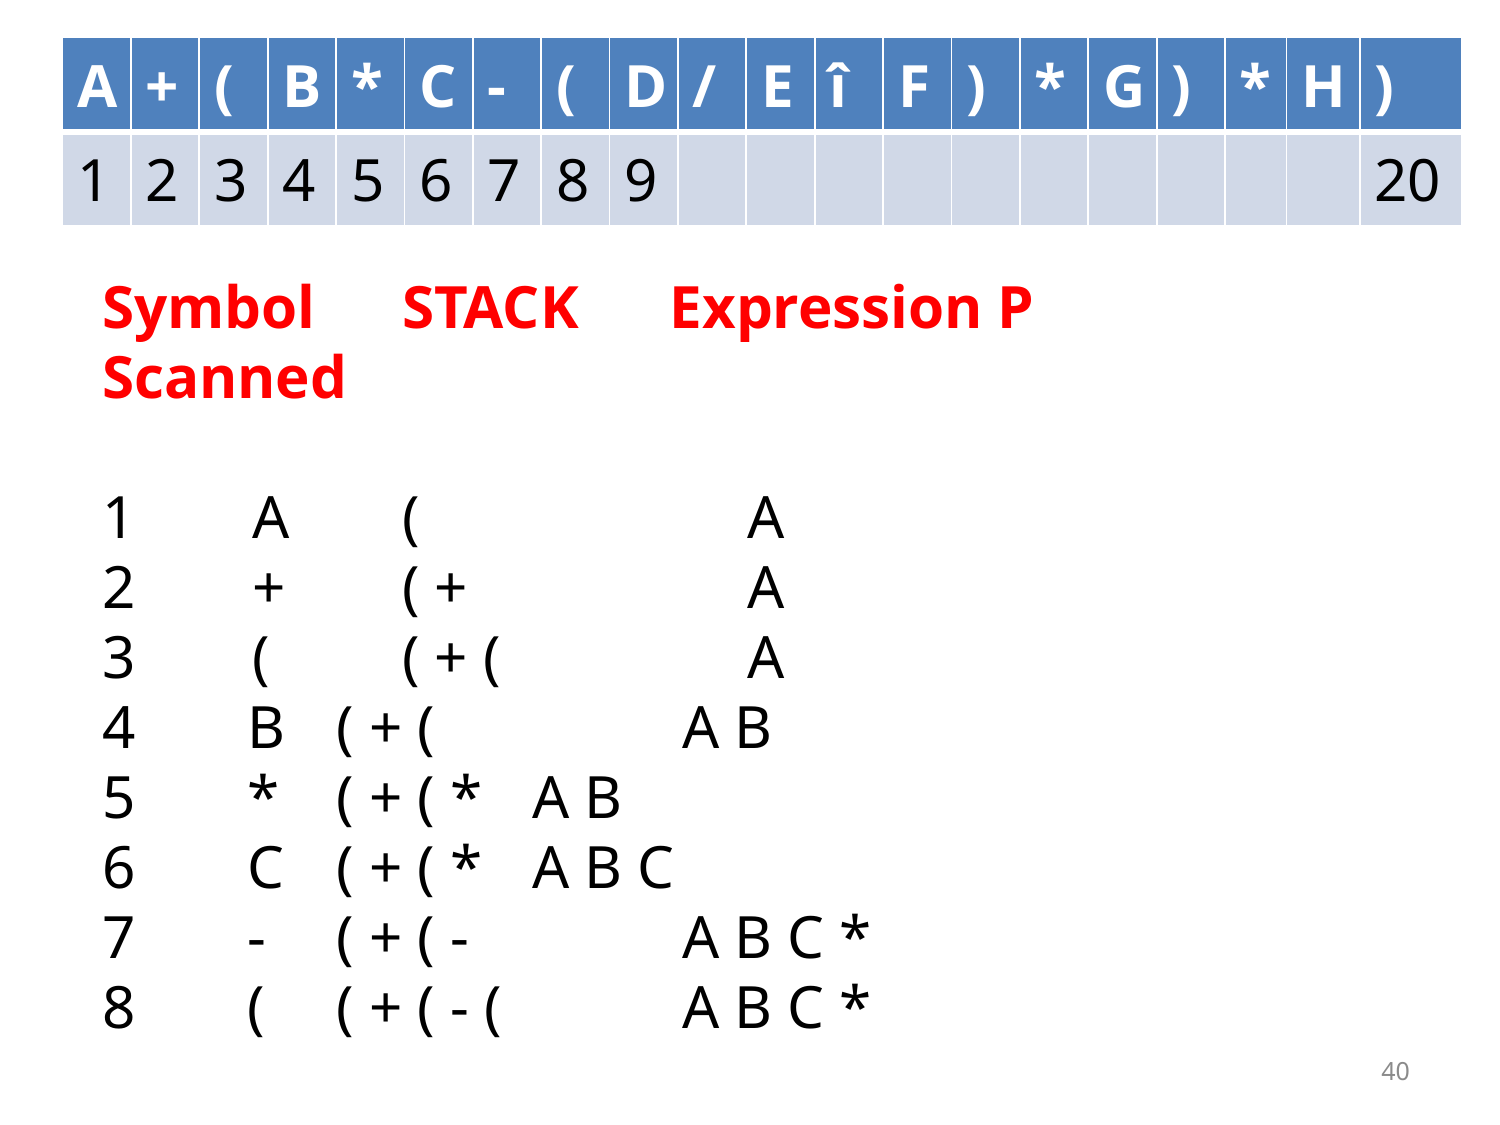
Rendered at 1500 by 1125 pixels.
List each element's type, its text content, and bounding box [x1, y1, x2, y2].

table_cell [1089, 135, 1156, 225]
table_cell [1287, 135, 1359, 225]
table_header D [610, 38, 677, 129]
table_header * [1226, 38, 1286, 129]
table_cell [679, 135, 745, 225]
table_cell 9 [610, 135, 677, 225]
table_cell 20 [1361, 135, 1461, 225]
table_cell 3 [200, 135, 267, 225]
table_cell 4 [269, 135, 335, 225]
table_cell [816, 135, 882, 225]
table_header A [63, 38, 130, 129]
table_header G [1089, 38, 1156, 129]
table_cell 6 [405, 135, 472, 225]
table_cell 5 [337, 135, 404, 225]
table_cell [1226, 135, 1286, 225]
table_header ) [1158, 38, 1224, 129]
table_cell [952, 135, 1019, 225]
table_header * [337, 38, 404, 129]
slide_number 40 [1074, 1042, 1425, 1103]
table_cell 1 [63, 135, 130, 225]
table_header ( [542, 38, 609, 129]
table_header B [269, 38, 335, 129]
table_header H [1287, 38, 1359, 129]
table_header î [816, 38, 882, 129]
table_header * [1021, 38, 1087, 129]
table_header ( [200, 38, 267, 129]
table_cell 2 [132, 135, 198, 225]
table_header E [747, 38, 814, 129]
table_cell 7 [474, 135, 540, 225]
table_cell 8 [542, 135, 609, 225]
table_header + [132, 38, 198, 129]
table_header ) [1361, 38, 1461, 129]
table_cell [884, 135, 951, 225]
table_cell [1158, 135, 1224, 225]
table_header F [884, 38, 951, 129]
table_cell [1021, 135, 1087, 225]
table_header / [679, 38, 745, 129]
text_box Symbol STACK Expression P Scanned 1 A ( A 2 + ( + A 3 ( ( + ( A B ( + ( A B * ( + ( * A B C ( + ( * A B C - ( + ( - A B C * ( ( + ( - ( A B C * [87, 262, 1400, 1047]
table_header - [474, 38, 540, 129]
table_header ) [952, 38, 1019, 129]
table_cell [747, 135, 814, 225]
table_header C [405, 38, 472, 129]
